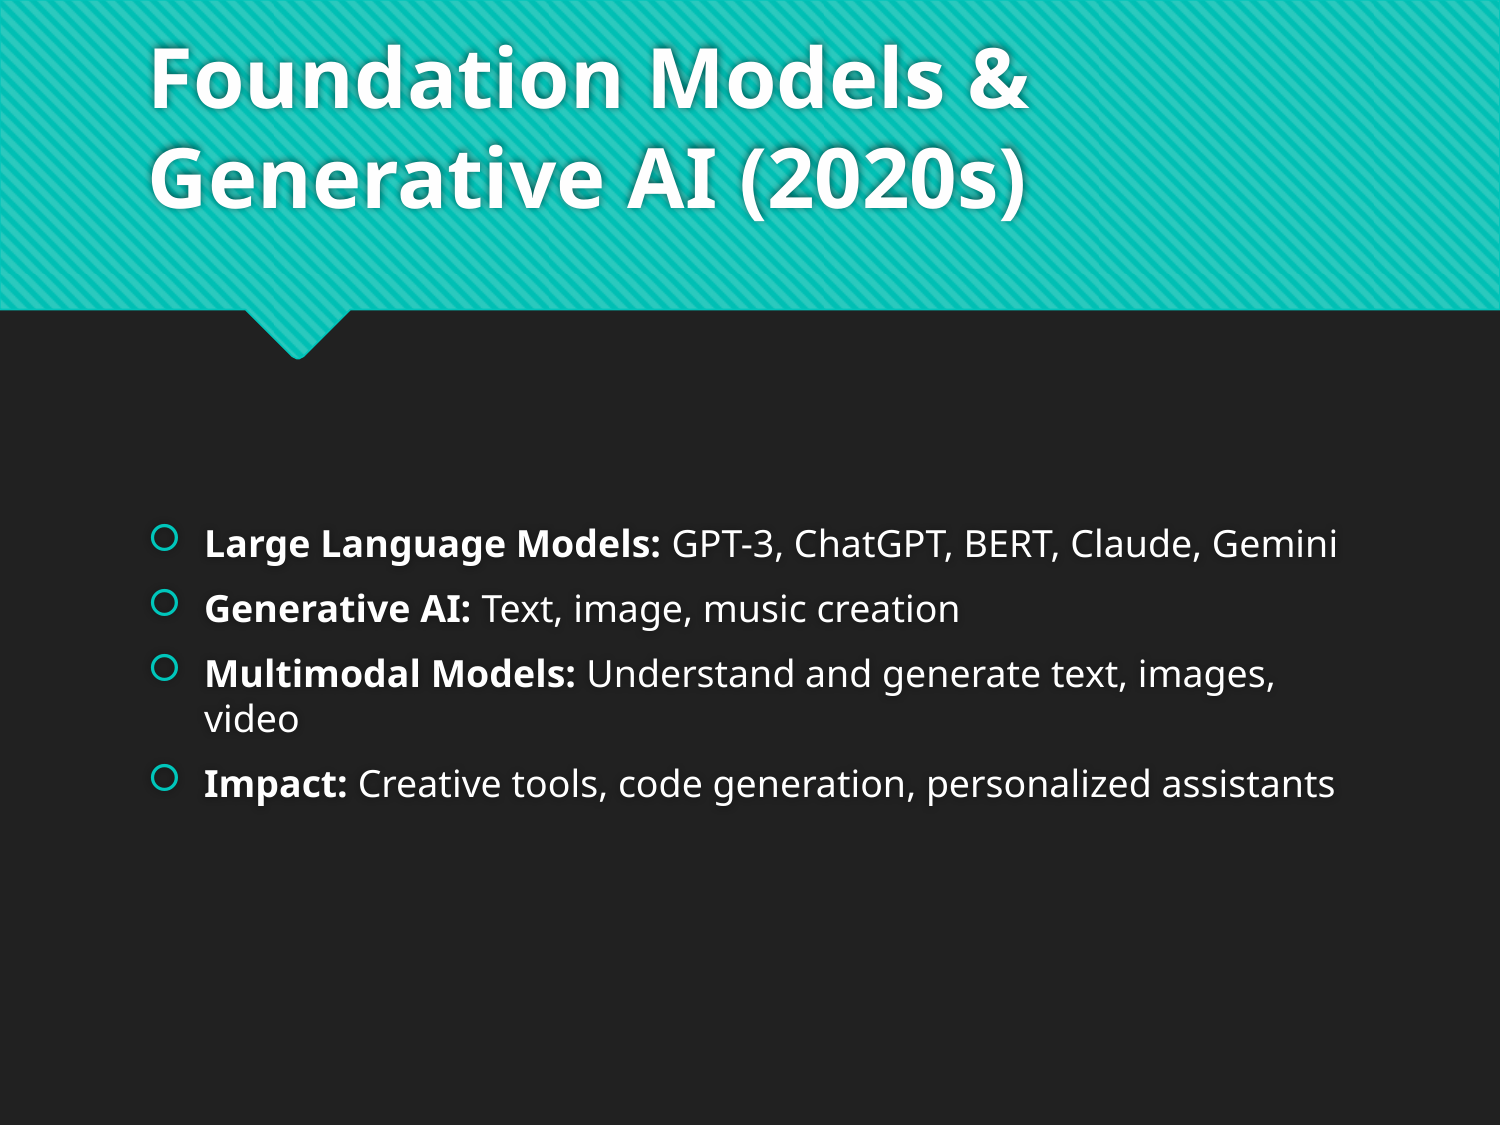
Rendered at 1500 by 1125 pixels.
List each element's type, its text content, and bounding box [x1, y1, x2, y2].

title Foundation Models & Generative AI (2020s) [132, 73, 1368, 233]
list Large Language Models: GPT-3, ChatGPT, BERT, Claude, Gemini Generative AI: Text, image, music creation Multimodal Models: Understand and generate text, images, video Impact: Creative tools, code generation, personalized assistants [132, 364, 1368, 962]
